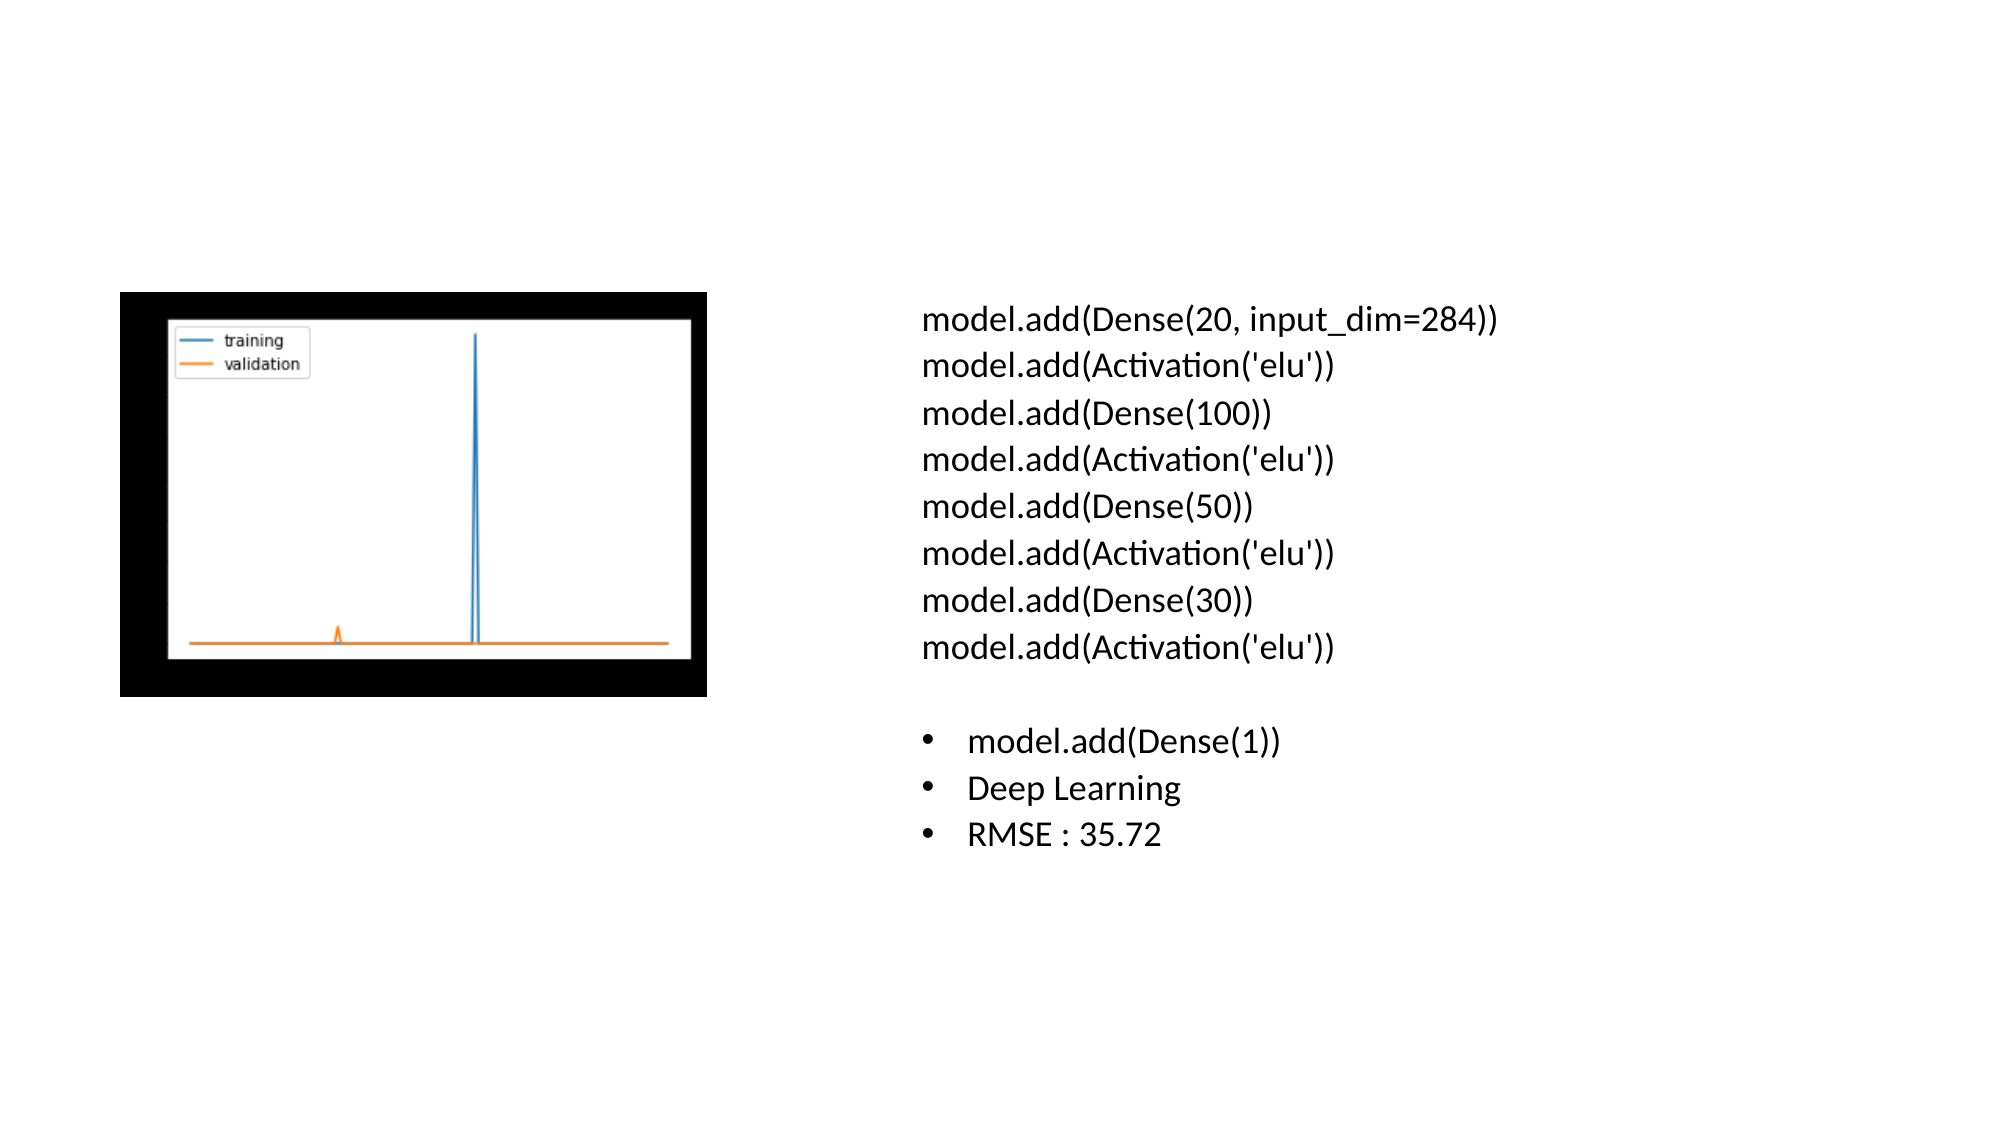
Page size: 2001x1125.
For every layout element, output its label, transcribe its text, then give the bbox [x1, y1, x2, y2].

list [120, 292, 707, 697]
text_box model.add(Dense(20, input_dim=284)) model.add(Activation('elu')) model.add(Dense(100)) model.add(Activation('elu')) model.add(Dense(50)) model.add(Activation('elu')) model.add(Dense(30)) model.add(Activation('elu')) model.add(Dense(1)) Deep Learning RMSE : 35.72 [815, 292, 2000, 869]
